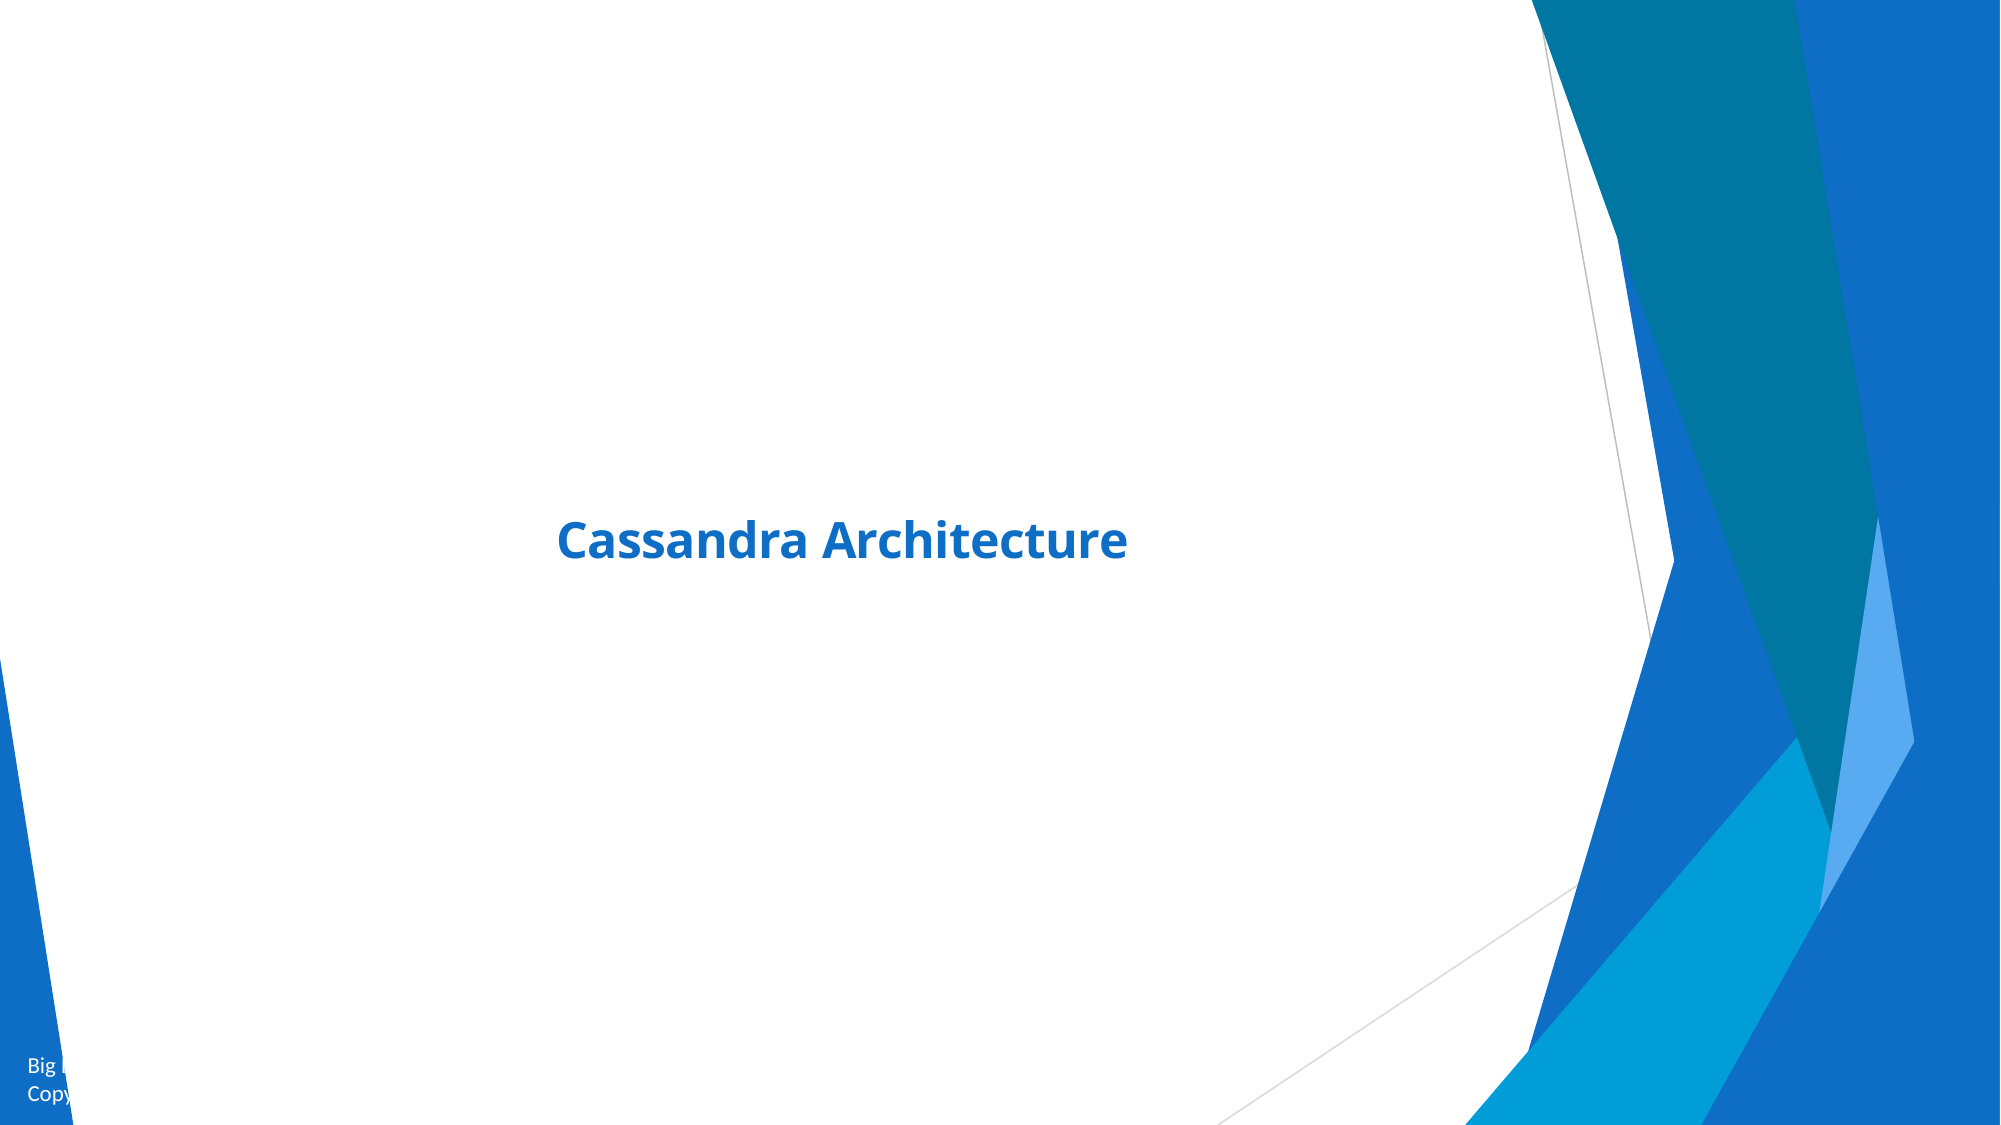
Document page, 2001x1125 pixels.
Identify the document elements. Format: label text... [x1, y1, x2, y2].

text_box Cassandra Architecture [554, 508, 1313, 697]
text_box Big Data and Analytics by Seema Acharya and Subhashini Chellappan Copyright 2015, WILEY INDIA PVT. LTD. [25, 1054, 667, 1125]
